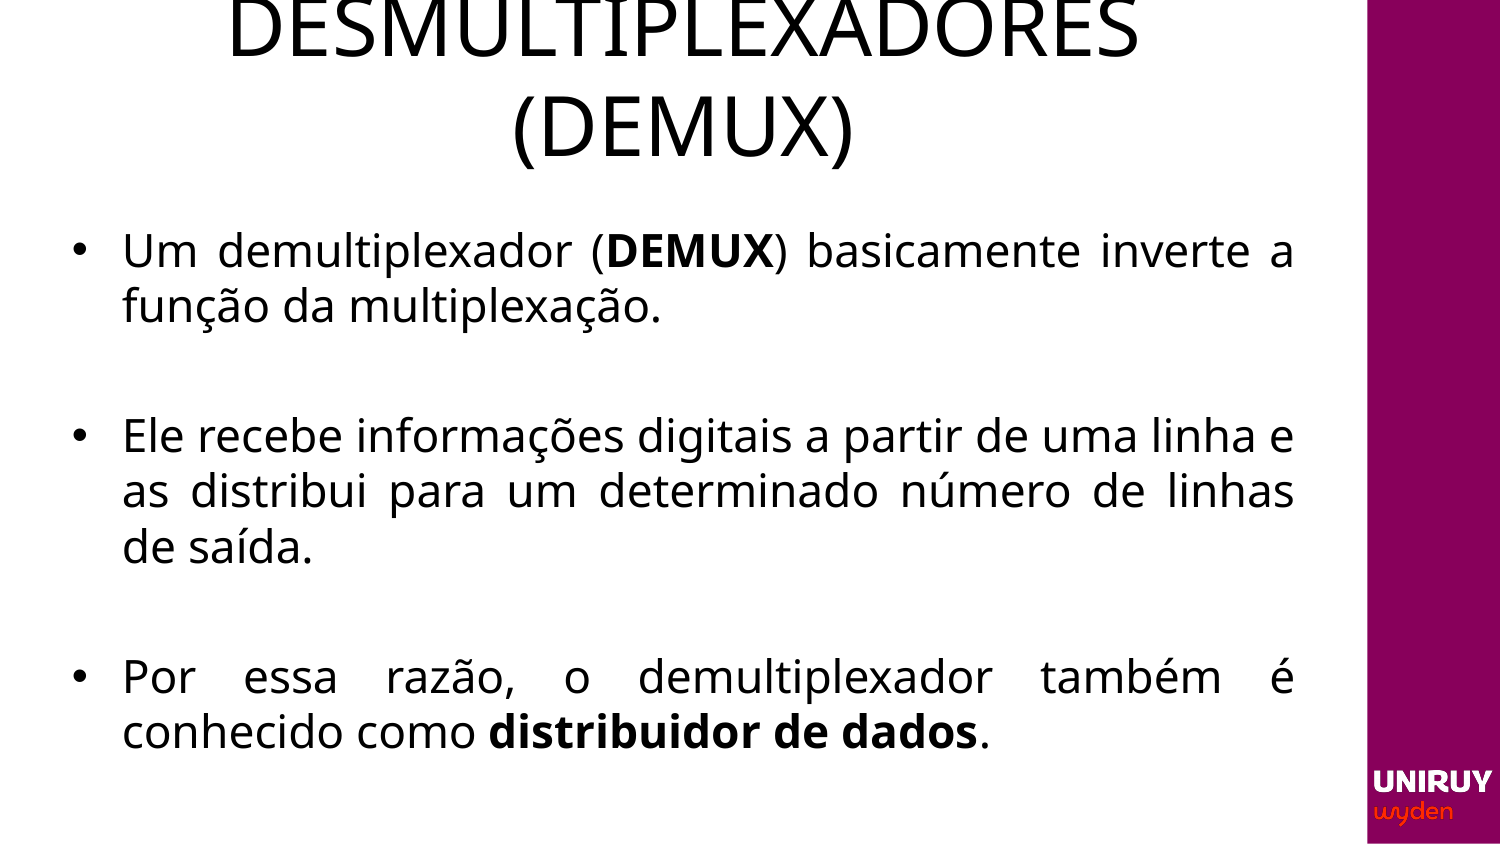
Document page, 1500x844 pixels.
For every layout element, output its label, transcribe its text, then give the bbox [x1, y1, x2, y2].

title DESMULTIPLEXADORES (DEMUX) [63, 2, 1304, 144]
picture [1374, 770, 1493, 827]
list Um demultiplexador (DEMUX) basicamente inverte a função da multiplexação. Ele recebe informações digitais a partir de uma linha e as distribui para um determinado número de linhas de saída. Por essa razão, o demultiplexador também é conhecido como distribuidor de dados. [63, 213, 1304, 772]
